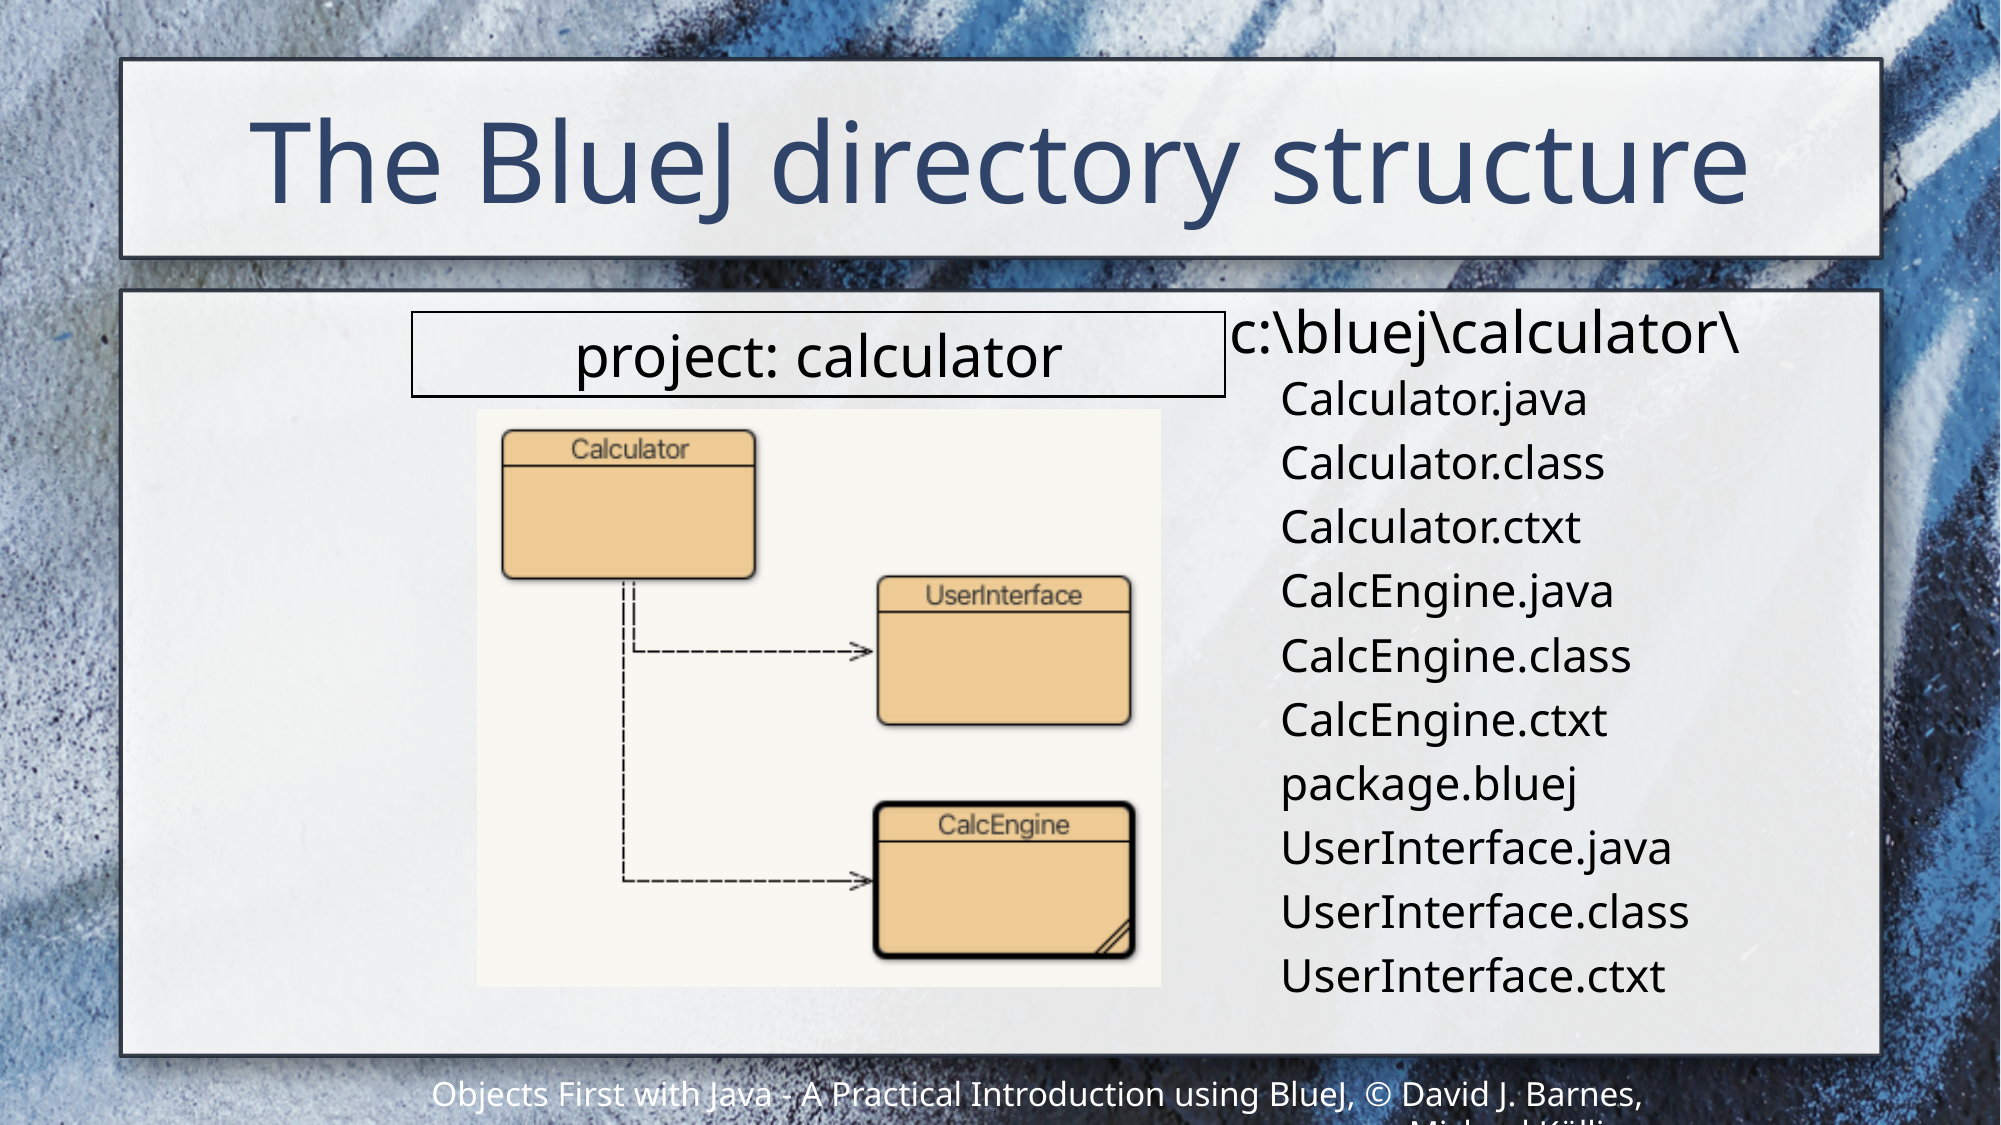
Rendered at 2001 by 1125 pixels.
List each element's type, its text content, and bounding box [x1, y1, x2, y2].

picture [0, 0, 2001, 1125]
text_box Calculator.java Calculator.class Calculator.ctxt CalcEngine.java CalcEngine.class CalcEngine.ctxt package.bluej UserInterface.java UserInterface.class UserInterface.ctxt [1265, 362, 1706, 1010]
text_box project: calculator [412, 312, 1225, 397]
title The BlueJ directory structure [118, 63, 1885, 254]
text_box c:\bluej\calculator\ [1214, 287, 1756, 372]
